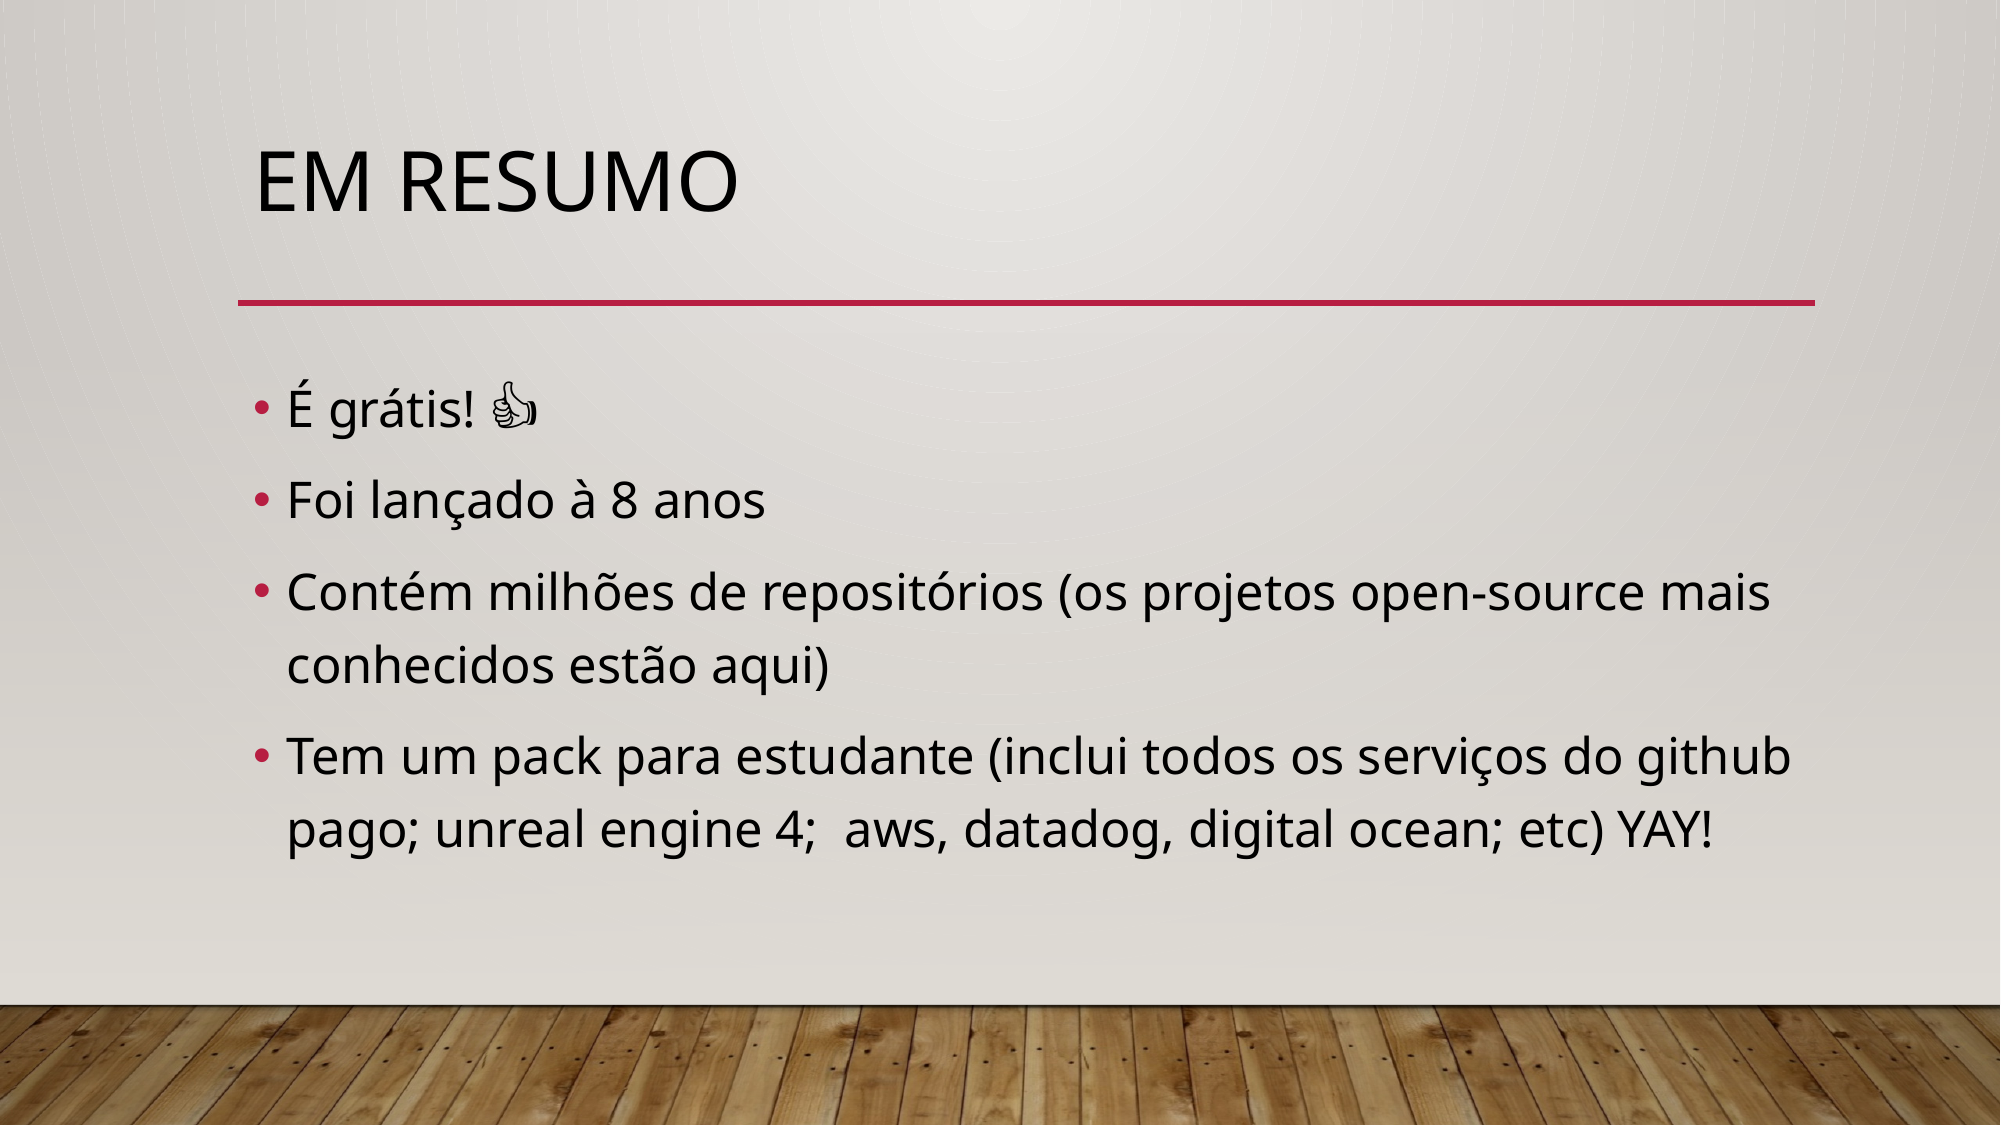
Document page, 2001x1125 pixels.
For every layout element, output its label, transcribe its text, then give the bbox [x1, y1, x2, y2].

list É grátis! 👍 Foi lançado à 8 anos Contém milhões de repositórios (os projetos open-source mais conhecidos estão aqui) Tem um pack para estudante (inclui todos os serviços do github pago; unreal engine 4; aws, datadog, digital ocean; etc) YAY! [238, 357, 1814, 924]
title Em resumo [238, 131, 1814, 305]
picture [0, 1005, 2000, 1125]
